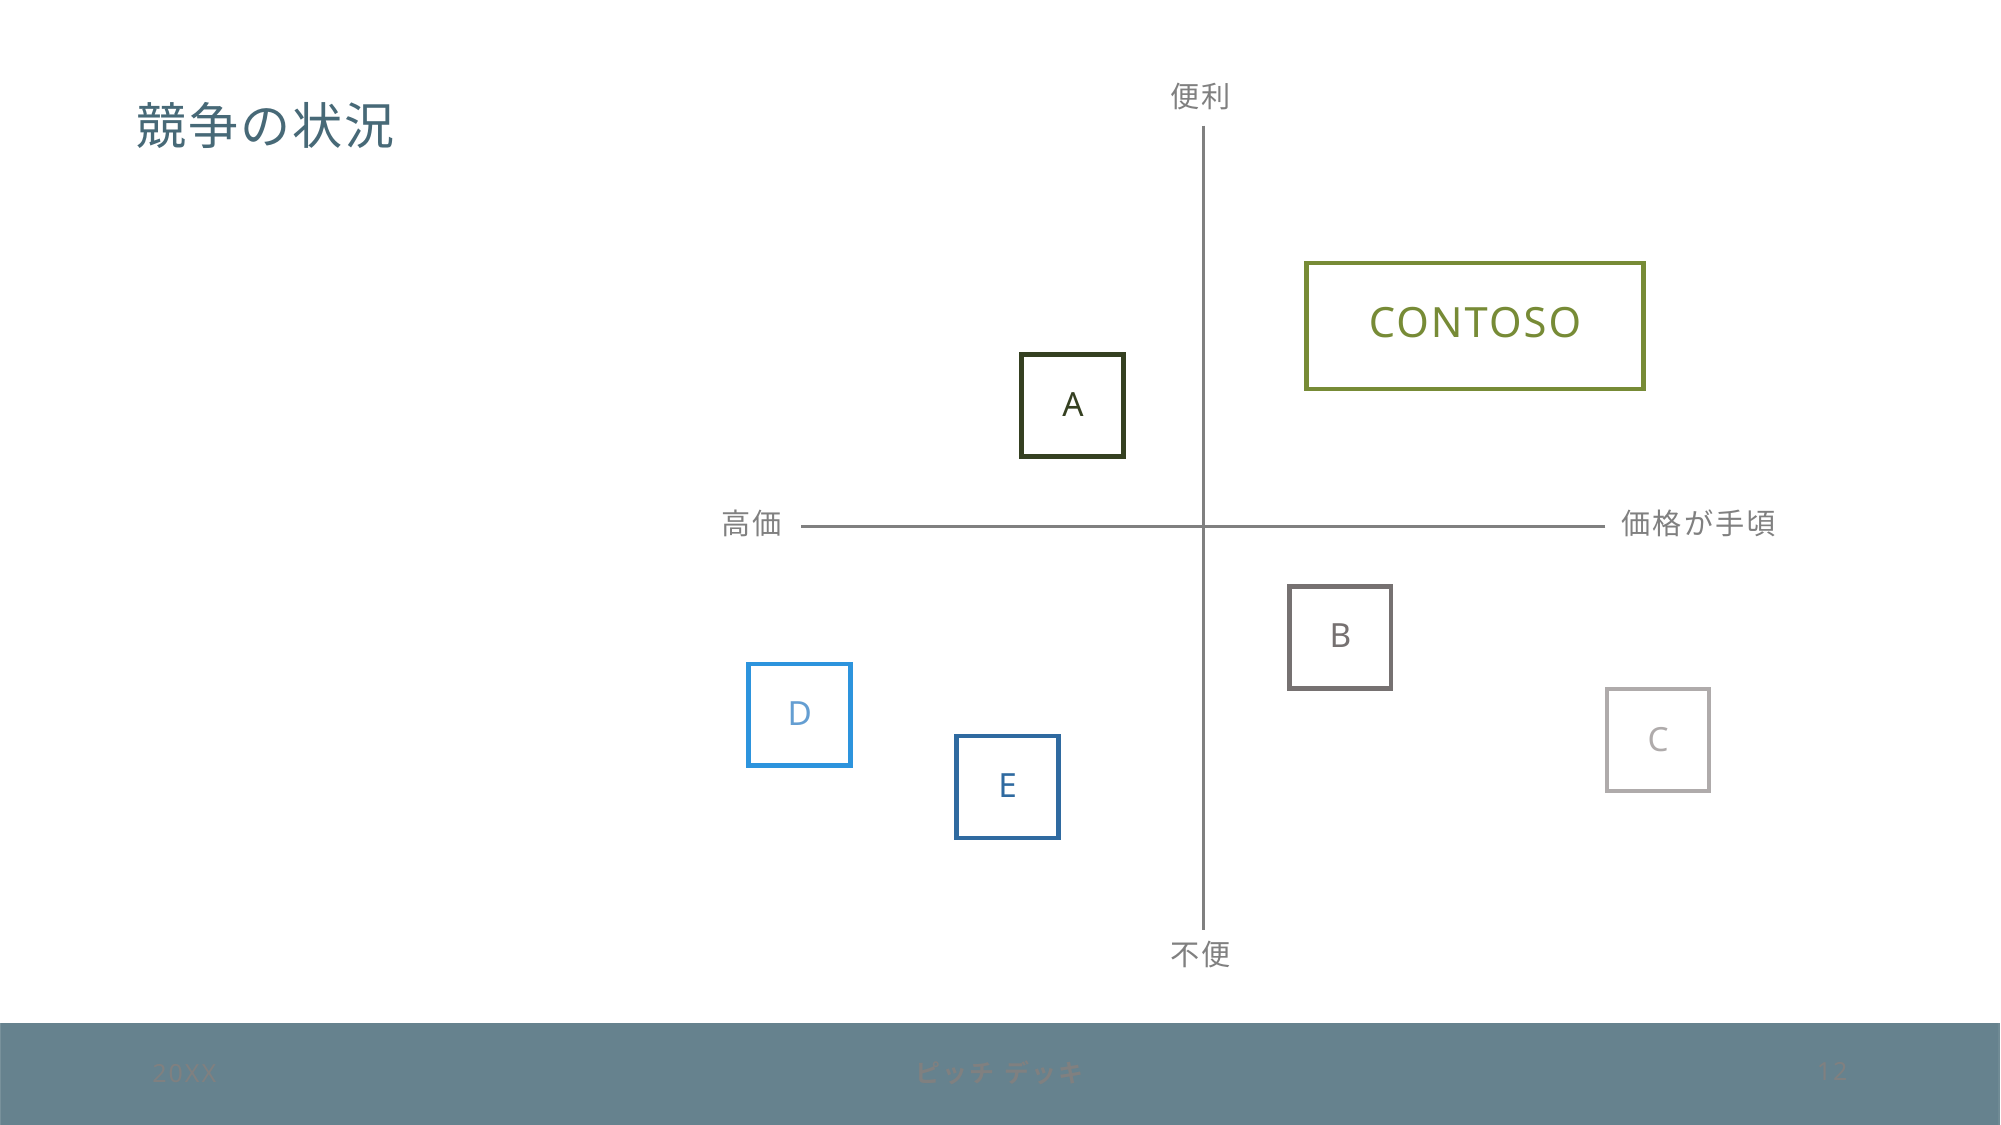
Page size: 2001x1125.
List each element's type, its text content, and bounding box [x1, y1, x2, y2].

picture [0, 1023, 2000, 1125]
list A [997, 370, 1148, 441]
list 便利 [1060, 51, 1341, 122]
list 価格が手頃 [1606, 502, 1887, 573]
list B [1265, 602, 1416, 673]
list 不便 [1060, 932, 1341, 1003]
footer ピッチ デッキ [662, 1042, 1338, 1103]
title 競争の状況 [121, 93, 1000, 166]
list Contoso [1316, 291, 1634, 361]
list C [1583, 705, 1733, 776]
slide_number 20XX [137, 1042, 588, 1103]
list 高価 [516, 502, 797, 573]
list D [724, 679, 875, 750]
list E [932, 752, 1083, 822]
slide_number 12 [1412, 1042, 1863, 1103]
